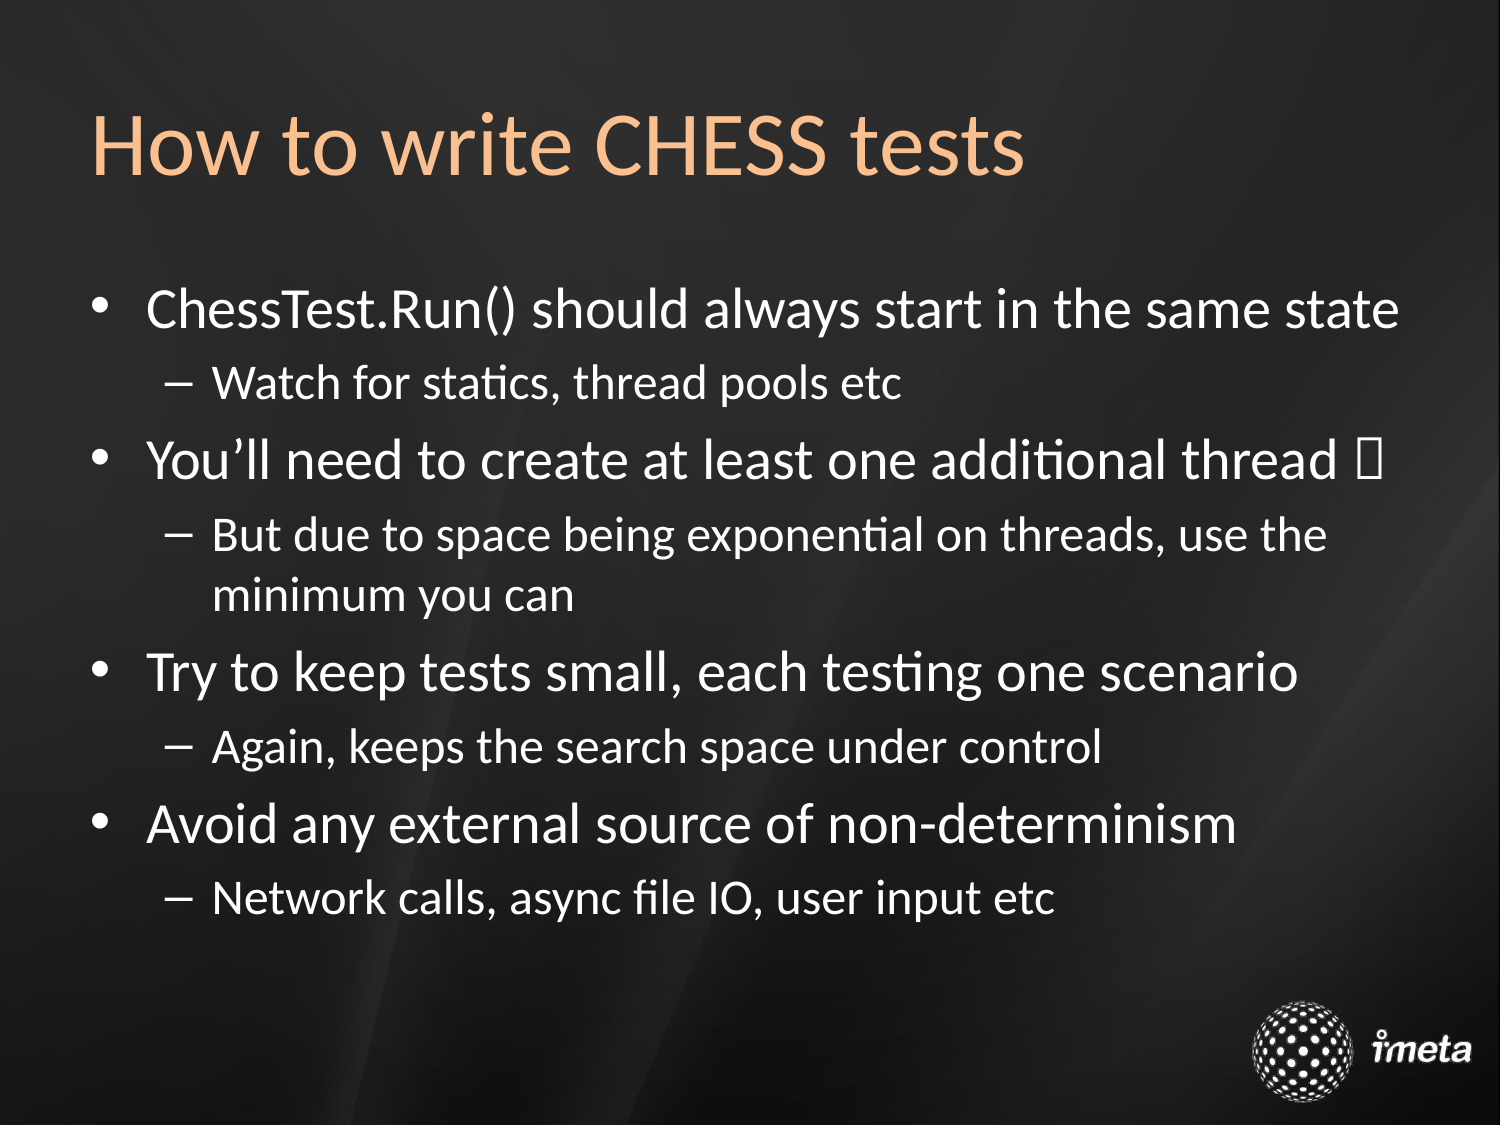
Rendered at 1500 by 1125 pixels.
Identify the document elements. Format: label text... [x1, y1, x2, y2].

list ChessTest.Run() should always start in the same state Watch for statics, thread pools etc You’ll need to create at least one additional thread  But due to space being exponential on threads, use the minimum you can Try to keep tests small, each testing one scenario Again, keeps the search space under control Avoid any external source of non-determinism Network calls, async file IO, user input etc [75, 262, 1425, 1005]
picture [0, 0, 1500, 1125]
title How to write CHESS tests [75, 45, 1425, 233]
